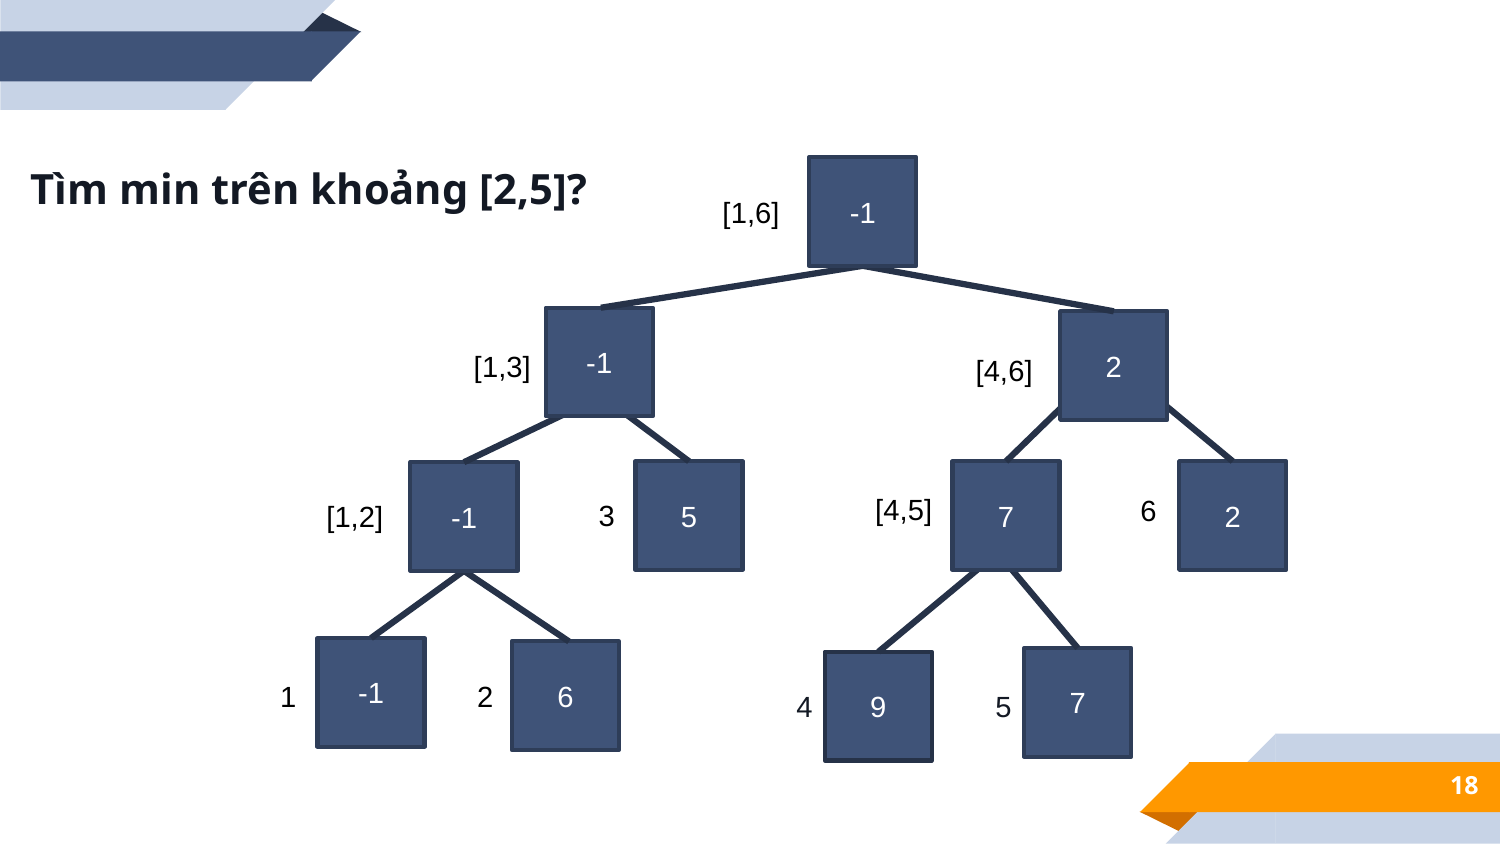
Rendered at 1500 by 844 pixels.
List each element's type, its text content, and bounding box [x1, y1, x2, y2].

text_box 1 [265, 670, 319, 721]
text_box 6 [1125, 485, 1177, 535]
text_box [1,6] [707, 187, 814, 238]
text_box -1 [315, 636, 427, 749]
text_box 3 [583, 489, 635, 540]
text_box 4 [781, 680, 833, 731]
text_box 2 [1058, 309, 1169, 361]
text_box -1 [408, 460, 520, 569]
text_box 5 [980, 680, 1032, 731]
text_box 2 [462, 670, 514, 721]
title Tìm min trên khoảng [2,5]? [15, 125, 879, 252]
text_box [463, 398, 597, 463]
text_box 7 [950, 459, 1062, 554]
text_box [597, 401, 605, 418]
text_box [1112, 361, 1233, 462]
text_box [463, 570, 570, 642]
text_box 2 [1177, 459, 1288, 572]
text_box [1,2] [311, 491, 416, 541]
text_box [605, 398, 690, 462]
text_box 5 [633, 459, 745, 572]
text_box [1000, 556, 1078, 649]
text_box -1 [807, 155, 918, 264]
slide_number 18 [1249, 760, 1494, 813]
text_box [1,3] [458, 341, 565, 391]
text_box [600, 265, 861, 308]
text_box [4,6] [960, 344, 1069, 395]
text_box [4,5] [860, 484, 968, 534]
text_box 7 [1022, 646, 1133, 759]
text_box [1005, 361, 1109, 462]
text_box 9 [823, 650, 934, 763]
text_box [862, 265, 1115, 312]
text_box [878, 548, 1003, 653]
text_box 6 [510, 639, 621, 752]
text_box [370, 570, 462, 639]
text_box -1 [544, 306, 655, 401]
